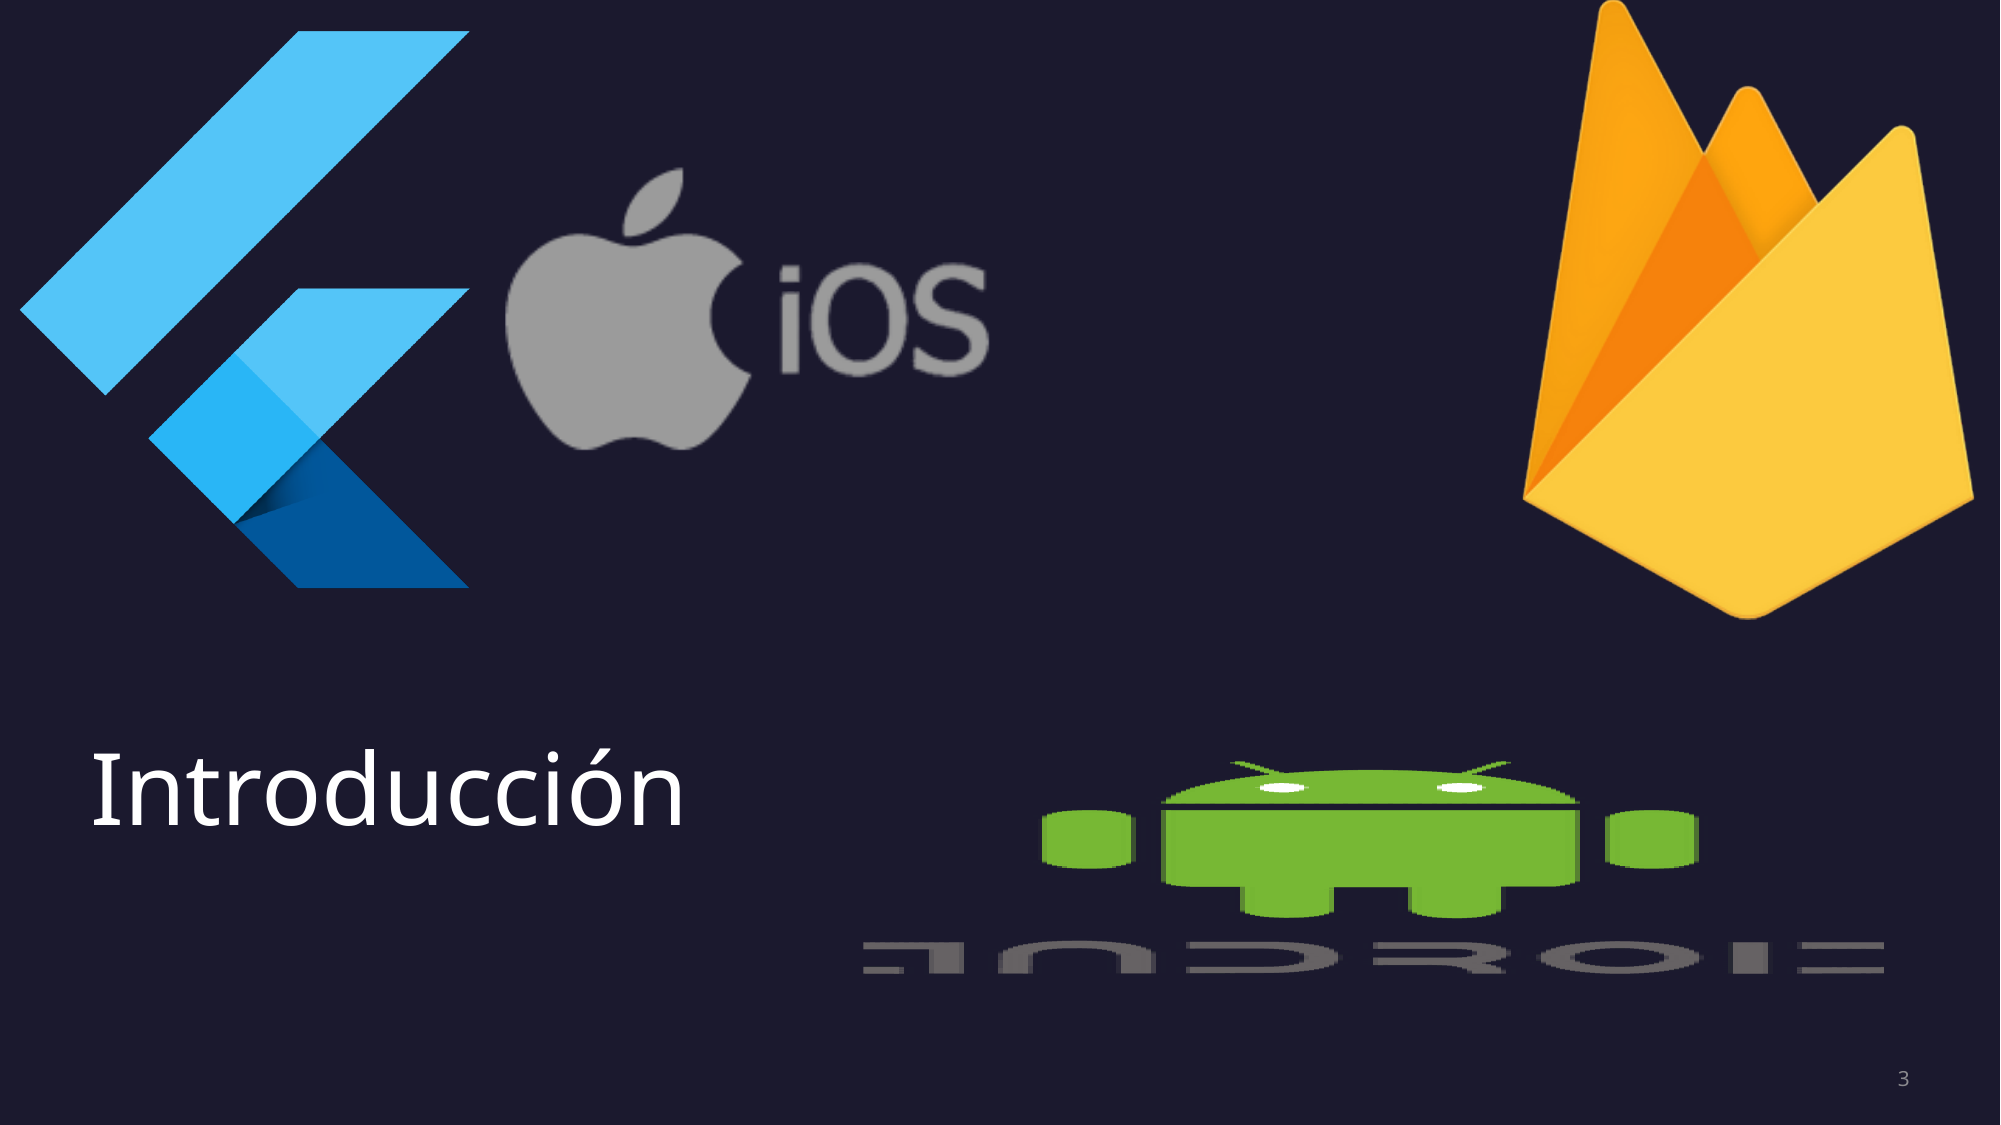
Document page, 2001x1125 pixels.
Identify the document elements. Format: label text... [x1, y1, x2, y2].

slide_number 3 [1632, 1067, 1910, 1093]
picture [863, 739, 1884, 997]
picture [0, 0, 2000, 620]
title Introducción [90, 739, 829, 996]
